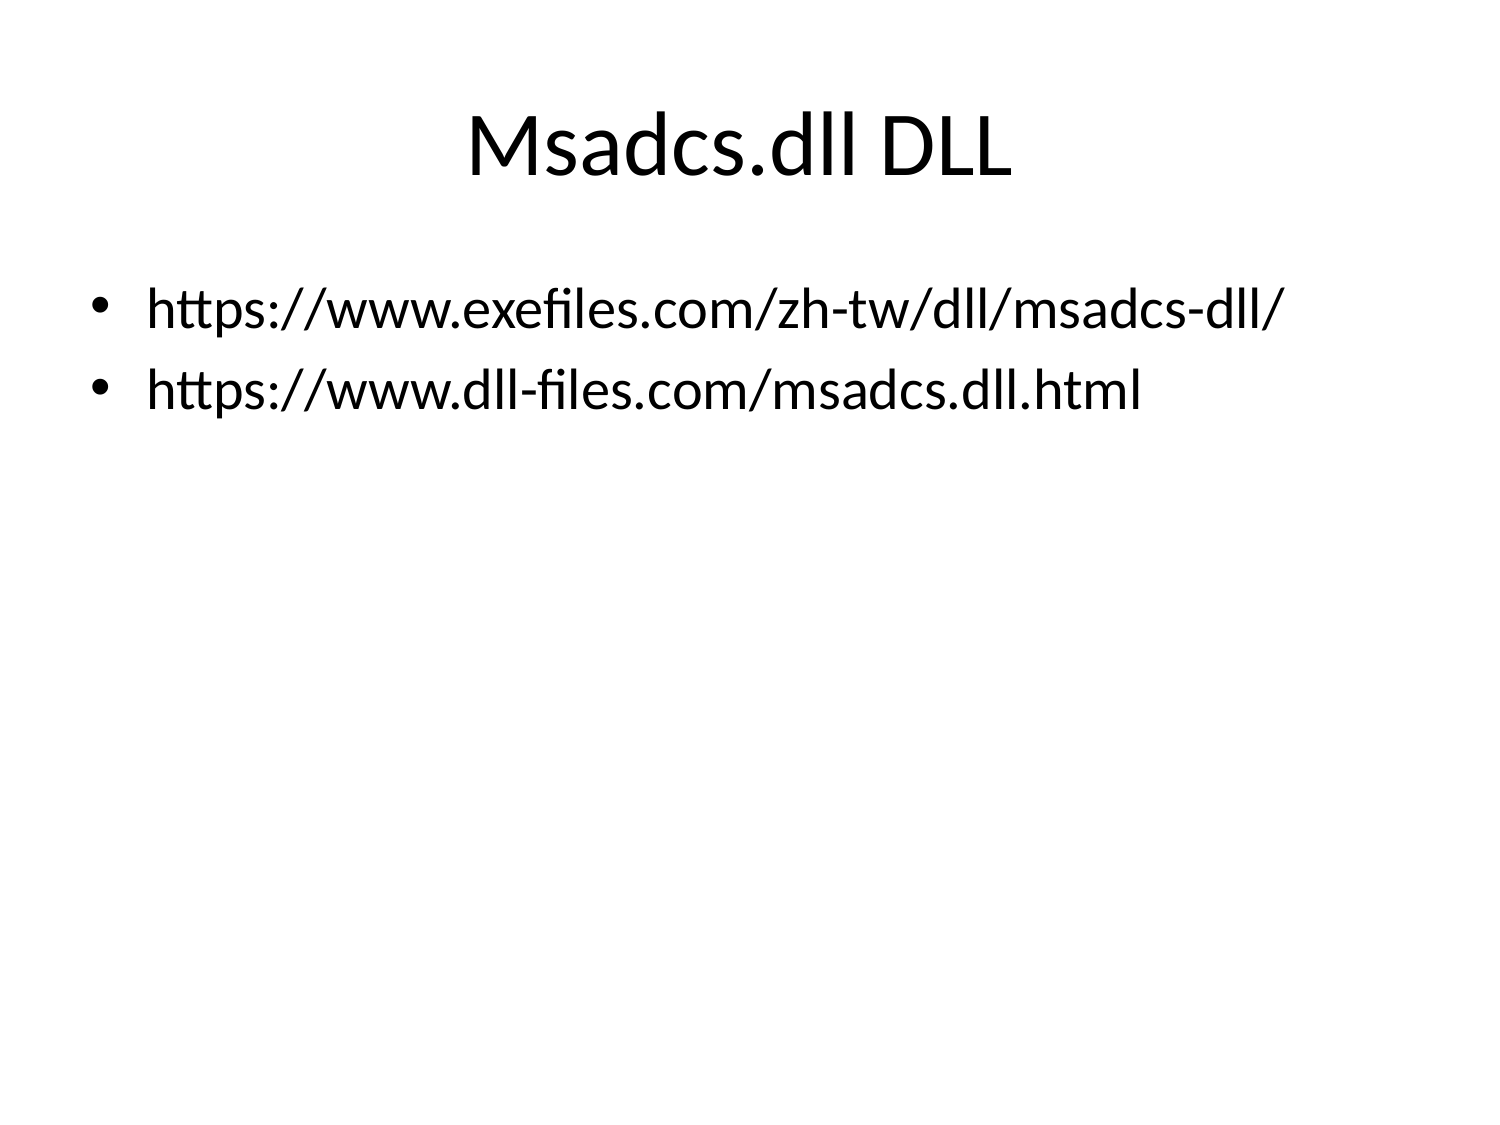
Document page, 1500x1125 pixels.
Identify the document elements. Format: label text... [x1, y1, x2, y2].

title Msadcs.dll DLL [75, 45, 1425, 233]
list https://www.exefiles.com/zh-tw/dll/msadcs-dll/ https://www.dll-files.com/msadcs.dll.html [75, 262, 1425, 1005]
